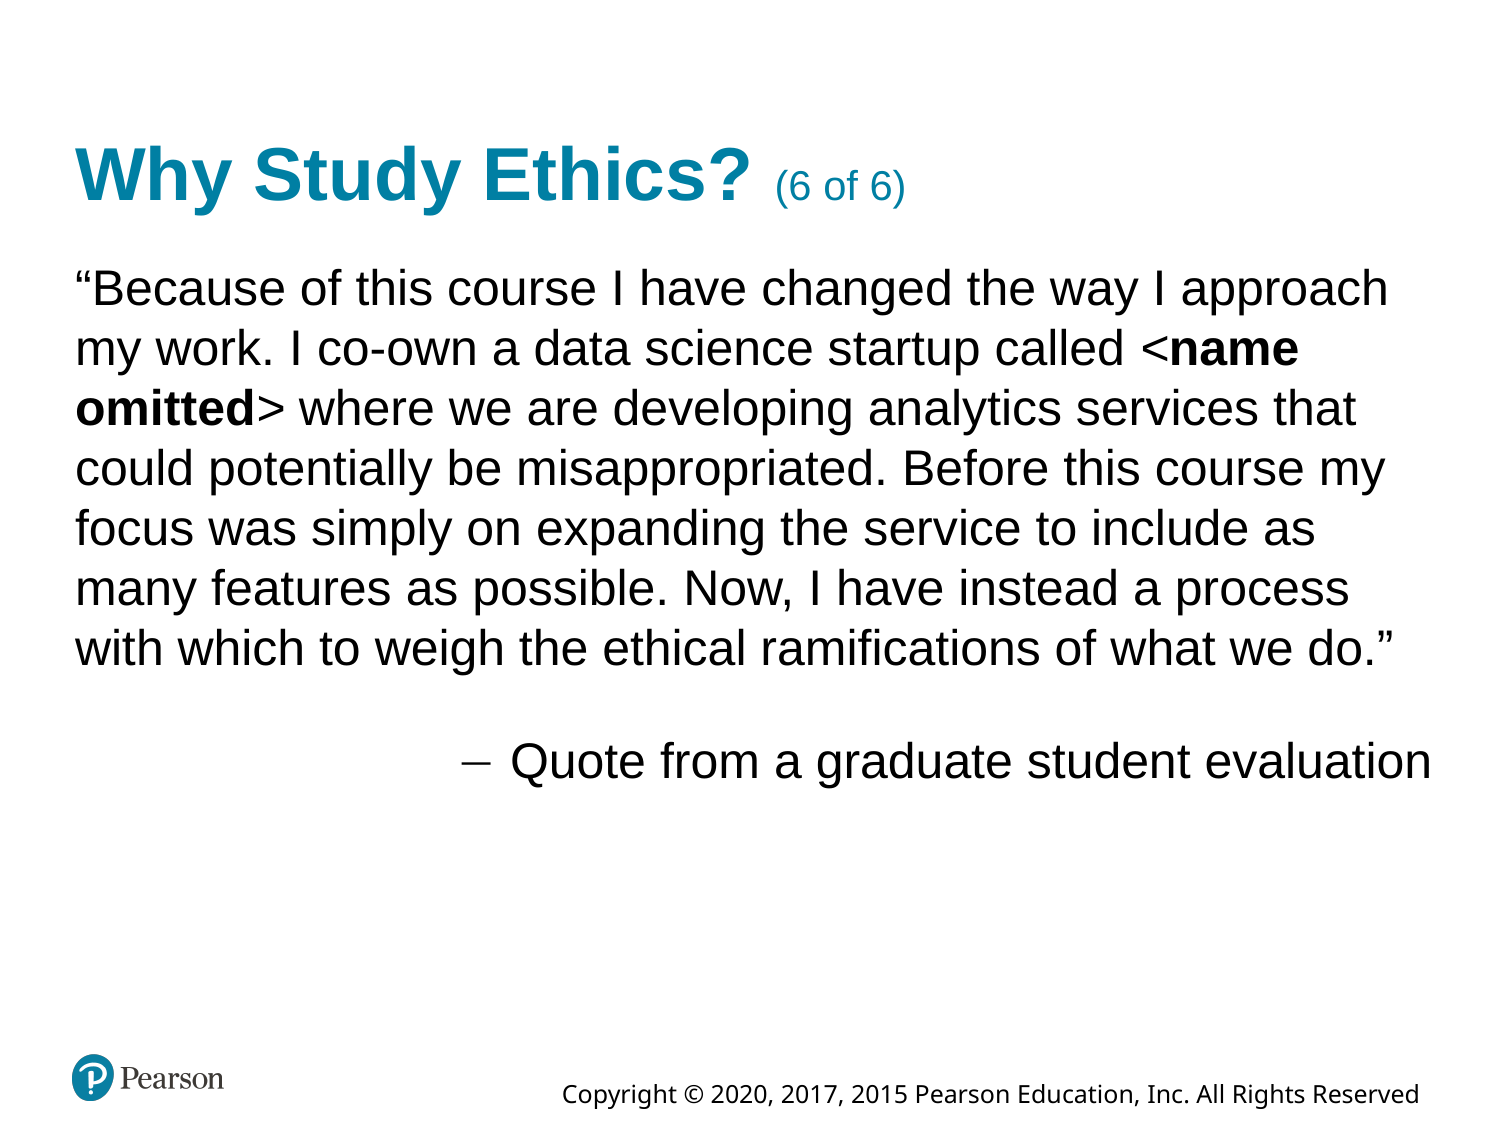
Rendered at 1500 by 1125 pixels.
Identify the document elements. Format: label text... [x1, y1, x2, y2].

picture [72, 1087, 83, 1101]
picture [72, 1054, 88, 1070]
list “Because of this course I have changed the way I approach my work. I co-own a data science startup called <name omitted> where we are developing analytics services that could potentially be misappropriated. Before this course my focus was simply on expanding the service to include as many features as possible. Now, I have instead a process with which to weigh the ethical ramifications of what we do.” [75, 255, 1425, 690]
picture [80, 1063, 106, 1088]
picture [98, 1054, 224, 1101]
list  Quote from a graduate student evaluation [456, 728, 1467, 799]
title Why Study Ethics? (6 of 6) [75, 35, 1425, 216]
